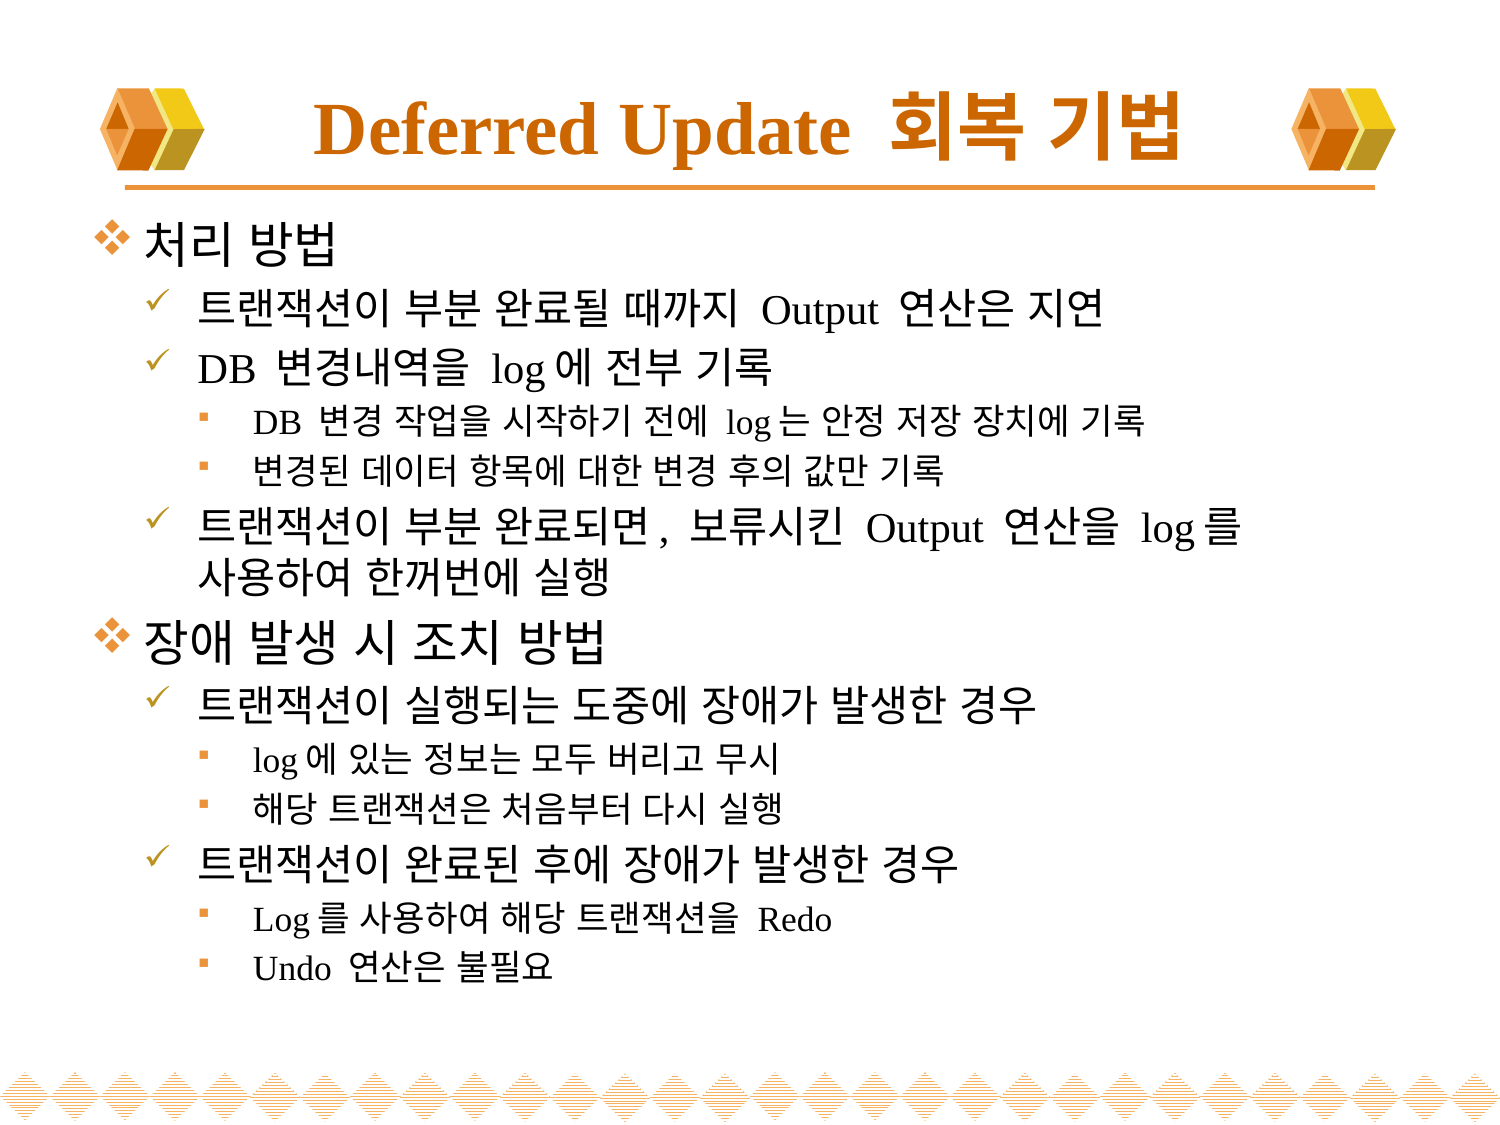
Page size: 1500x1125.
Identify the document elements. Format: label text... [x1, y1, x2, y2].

list 처리 방법 트랜잭션이 부분 완료될 때까지 Output 연산은 지연 DB 변경내역을 log에 전부 기록 DB 변경 작업을 시작하기 전에 log는 안정 저장 장치에 기록 변경된 데이터 항목에 대한 변경 후의 값만 기록 트랜잭션이 부분 완료되면, 보류시킨 Output 연산을 log를 사용하여 한꺼번에 실행 장애 발생 시 조치 방법 트랜잭션이 실행되는 도중에 장애가 발생한 경우 log에 있는 정보는 모두 버리고 무시 해당 트랜잭션은 처음부터 다시 실행 트랜잭션이 완료된 후에 장애가 발생한 경우 Log를 사용하여 해당 트랜잭션을 Redo Undo 연산은 불필요 [75, 202, 1425, 1004]
title Deferred Update 회복 기법 [75, 67, 1425, 182]
